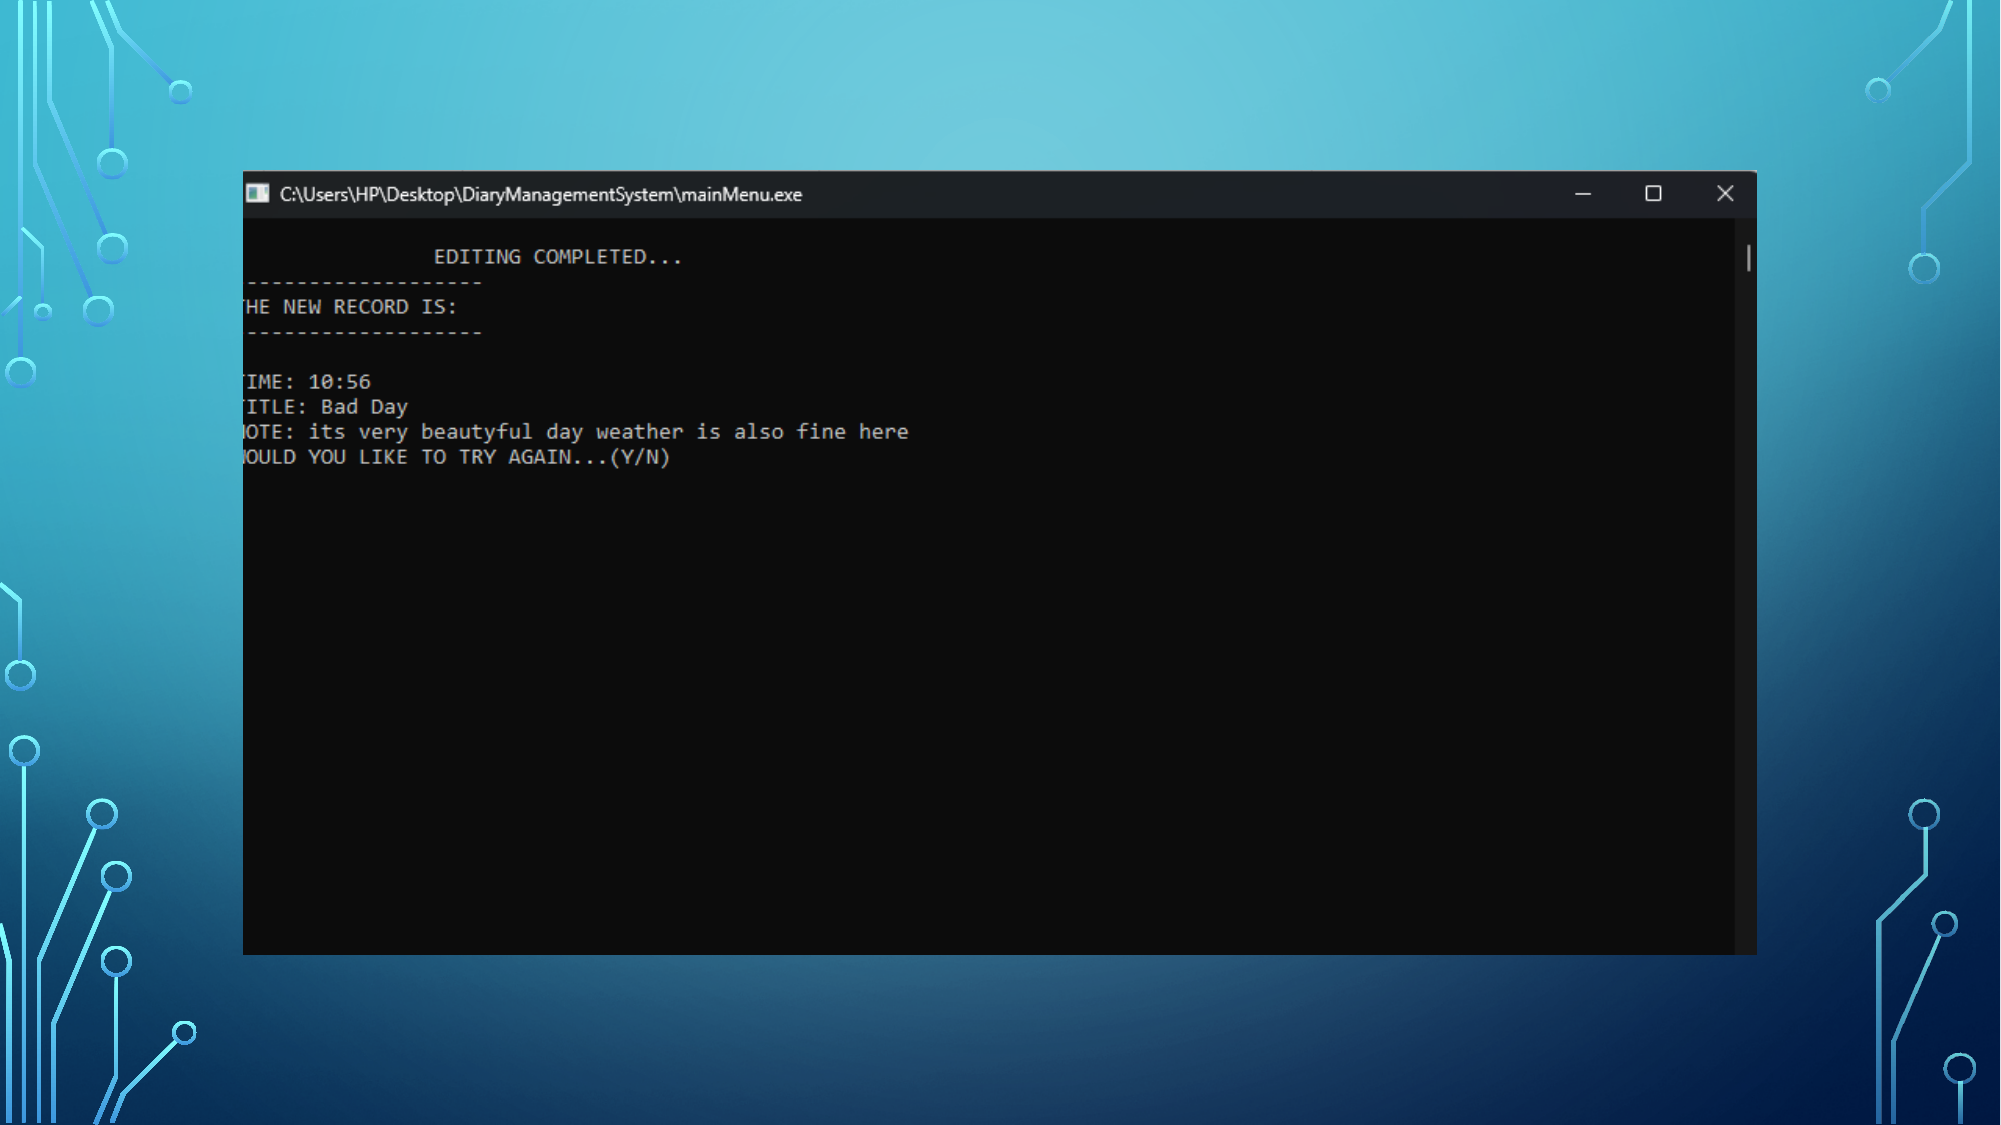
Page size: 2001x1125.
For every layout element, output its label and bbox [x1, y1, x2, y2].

picture [243, 169, 1757, 955]
